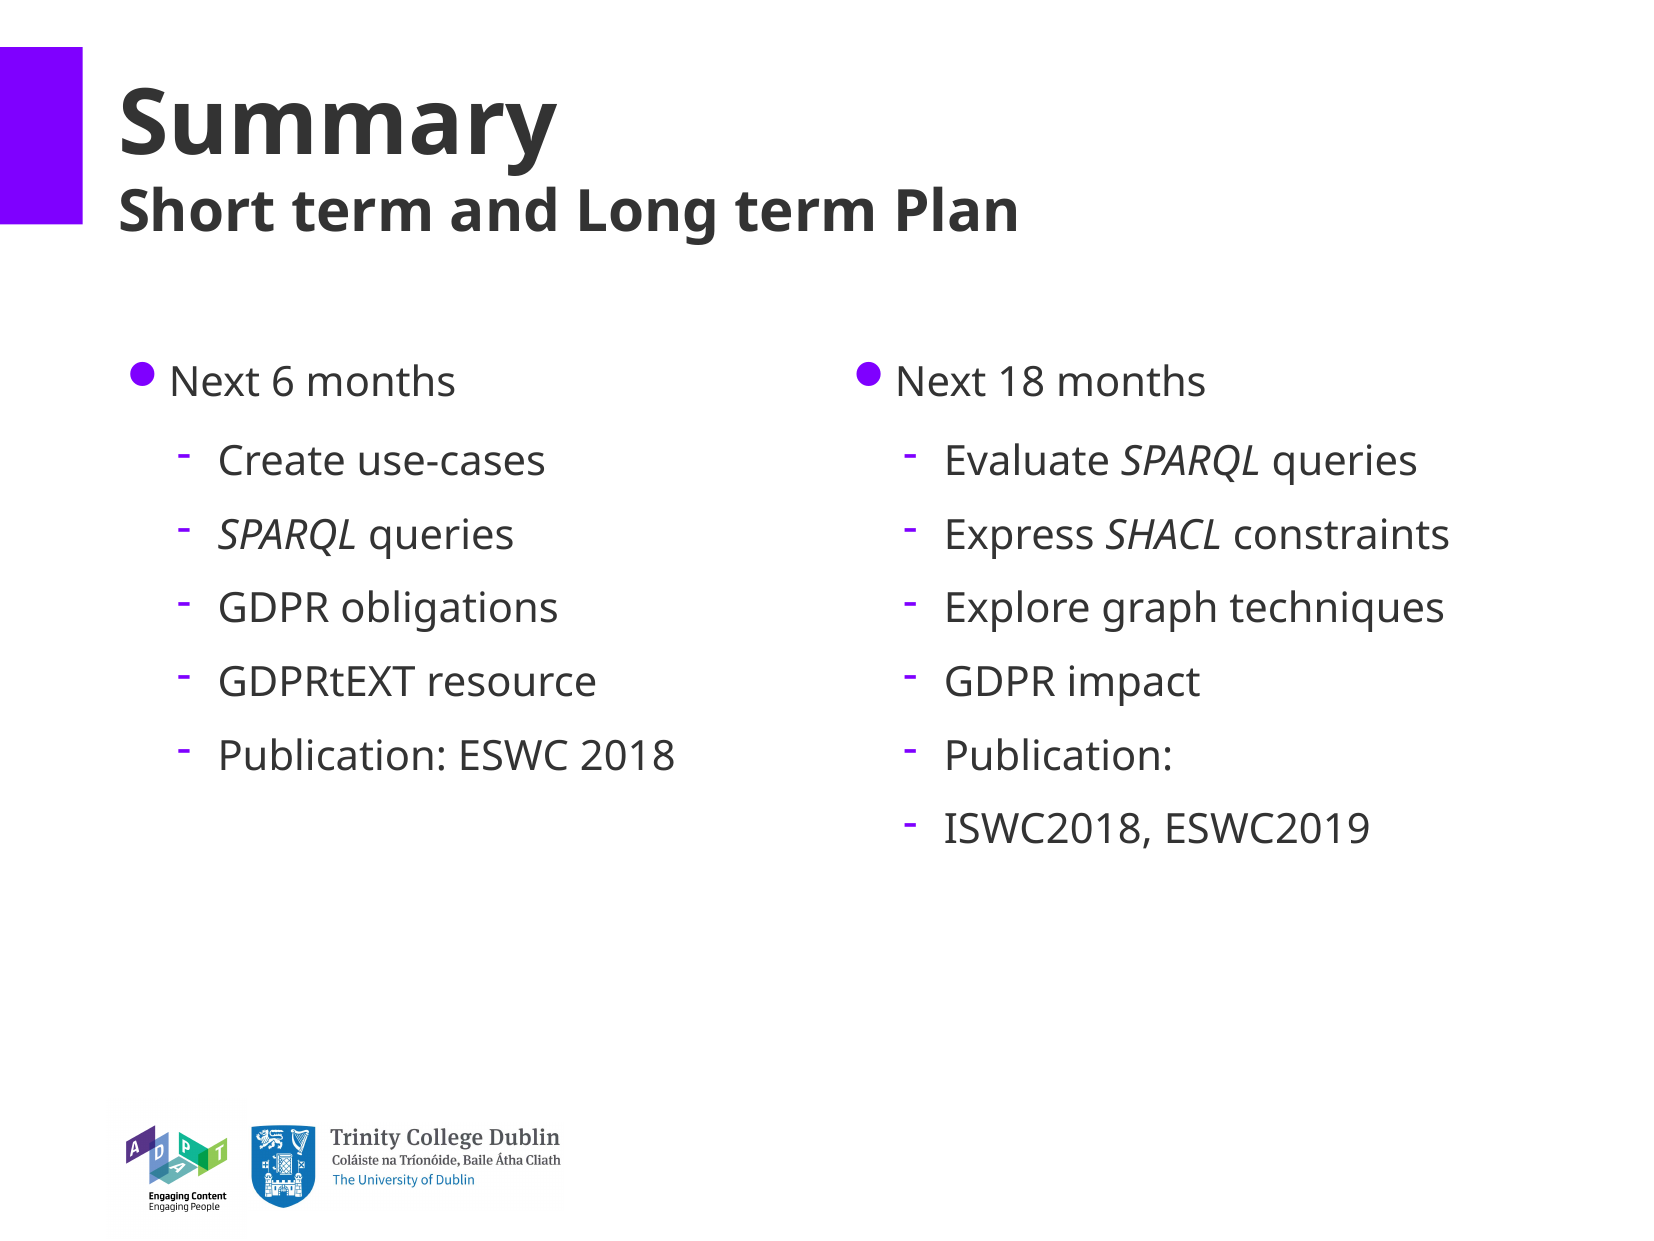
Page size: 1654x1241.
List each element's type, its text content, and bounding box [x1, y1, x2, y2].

text_box Summary Short term and Long term Plan [118, 49, 1571, 257]
picture [248, 1122, 564, 1211]
picture [106, 1098, 247, 1239]
text_box Next 6 months Create use-cases SPARQL queries GDPR obligations GDPRtEXT resource Publication: ESWC 2018 [118, 354, 810, 1074]
text_box Next 18 months Evaluate SPARQL queries Express SHACL constraints Explore graph techniques GDPR impact Publication: ISWC2018, ESWC2019 [844, 354, 1536, 1074]
